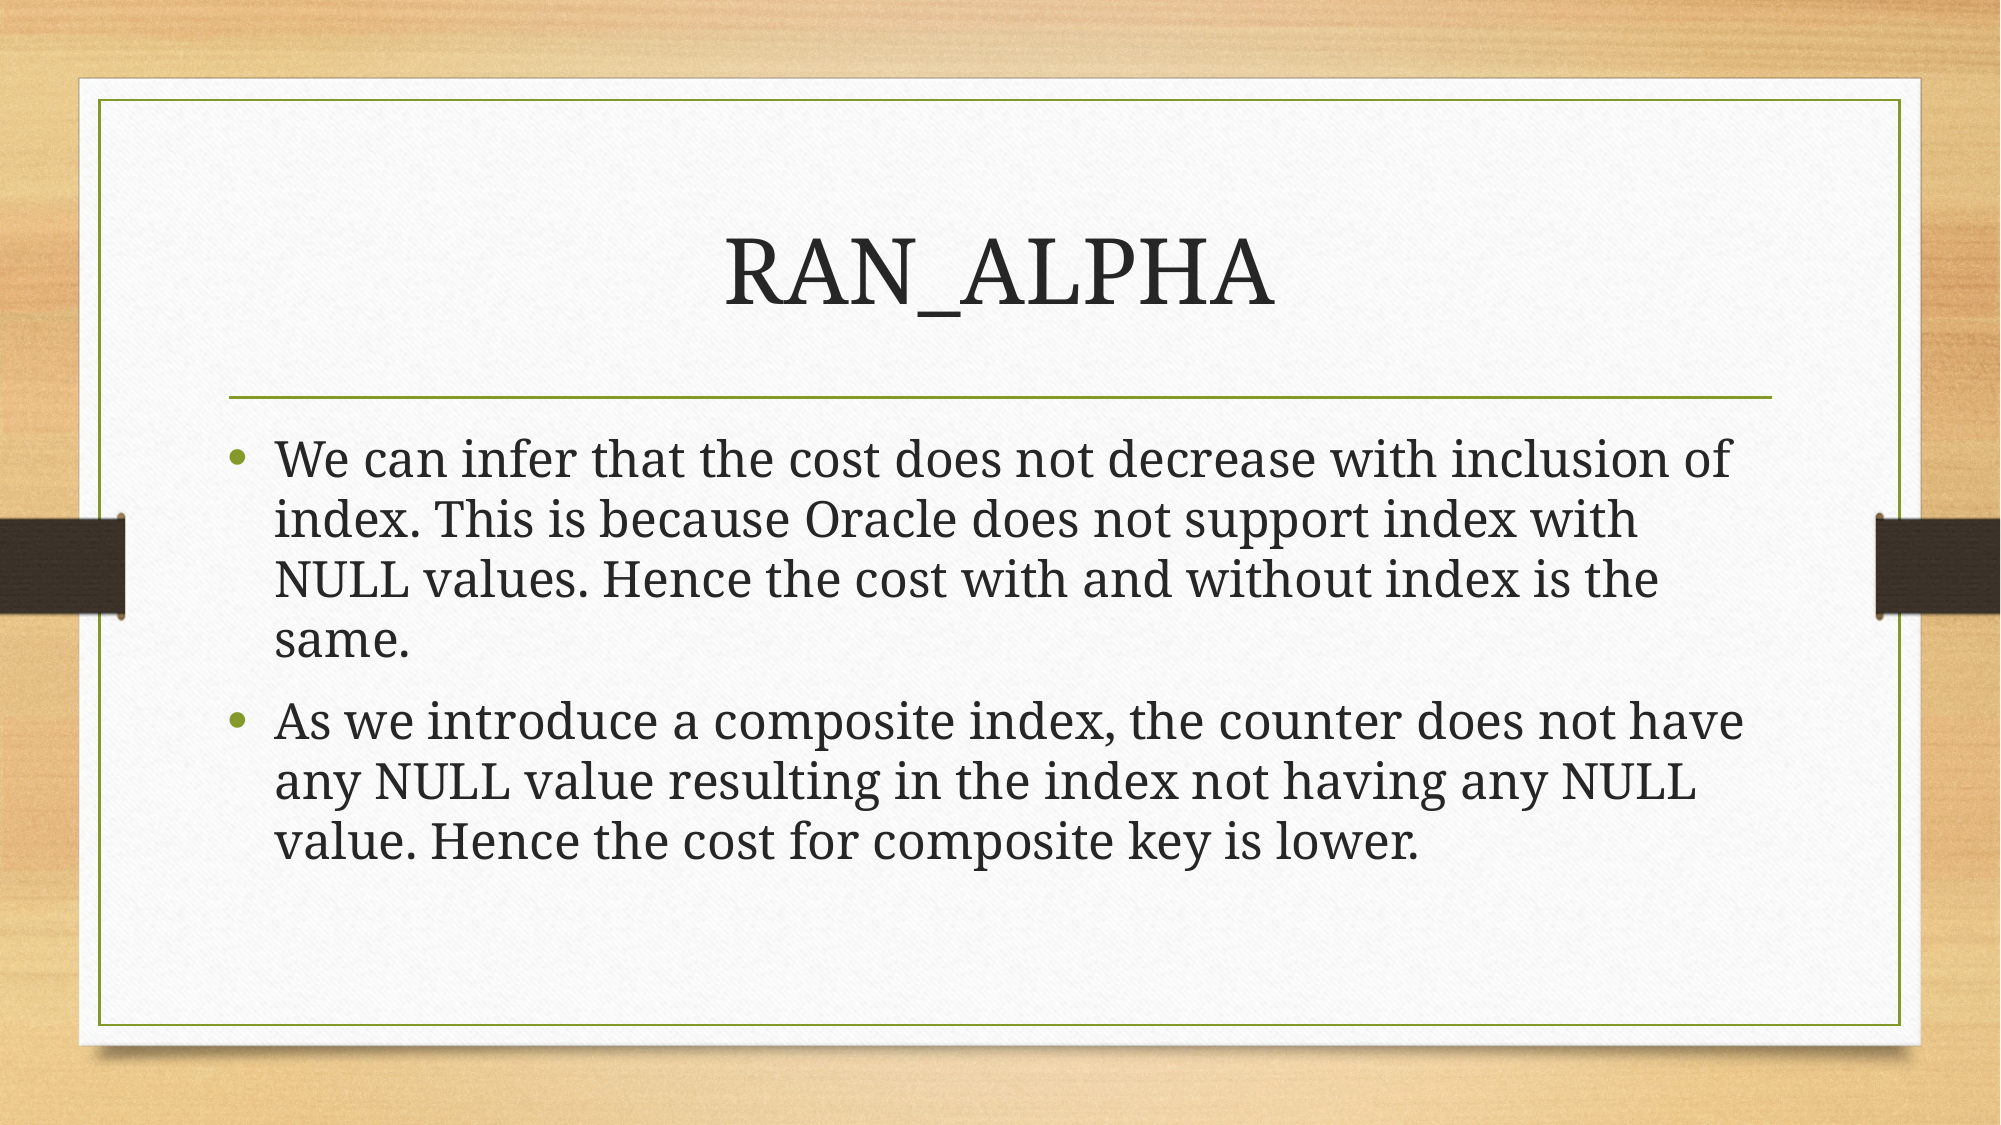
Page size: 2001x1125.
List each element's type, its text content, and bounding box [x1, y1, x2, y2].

title RAN_ALPHA [212, 161, 1788, 375]
list We can infer that the cost does not decrease with inclusion of index. This is because Oracle does not support index with NULL values. Hence the cost with and without index is the same. As we introduce a composite index, the counter does not have any NULL value resulting in the index not having any NULL value. Hence the cost for composite key is lower. [212, 419, 1788, 964]
picture [0, 0, 2001, 1125]
